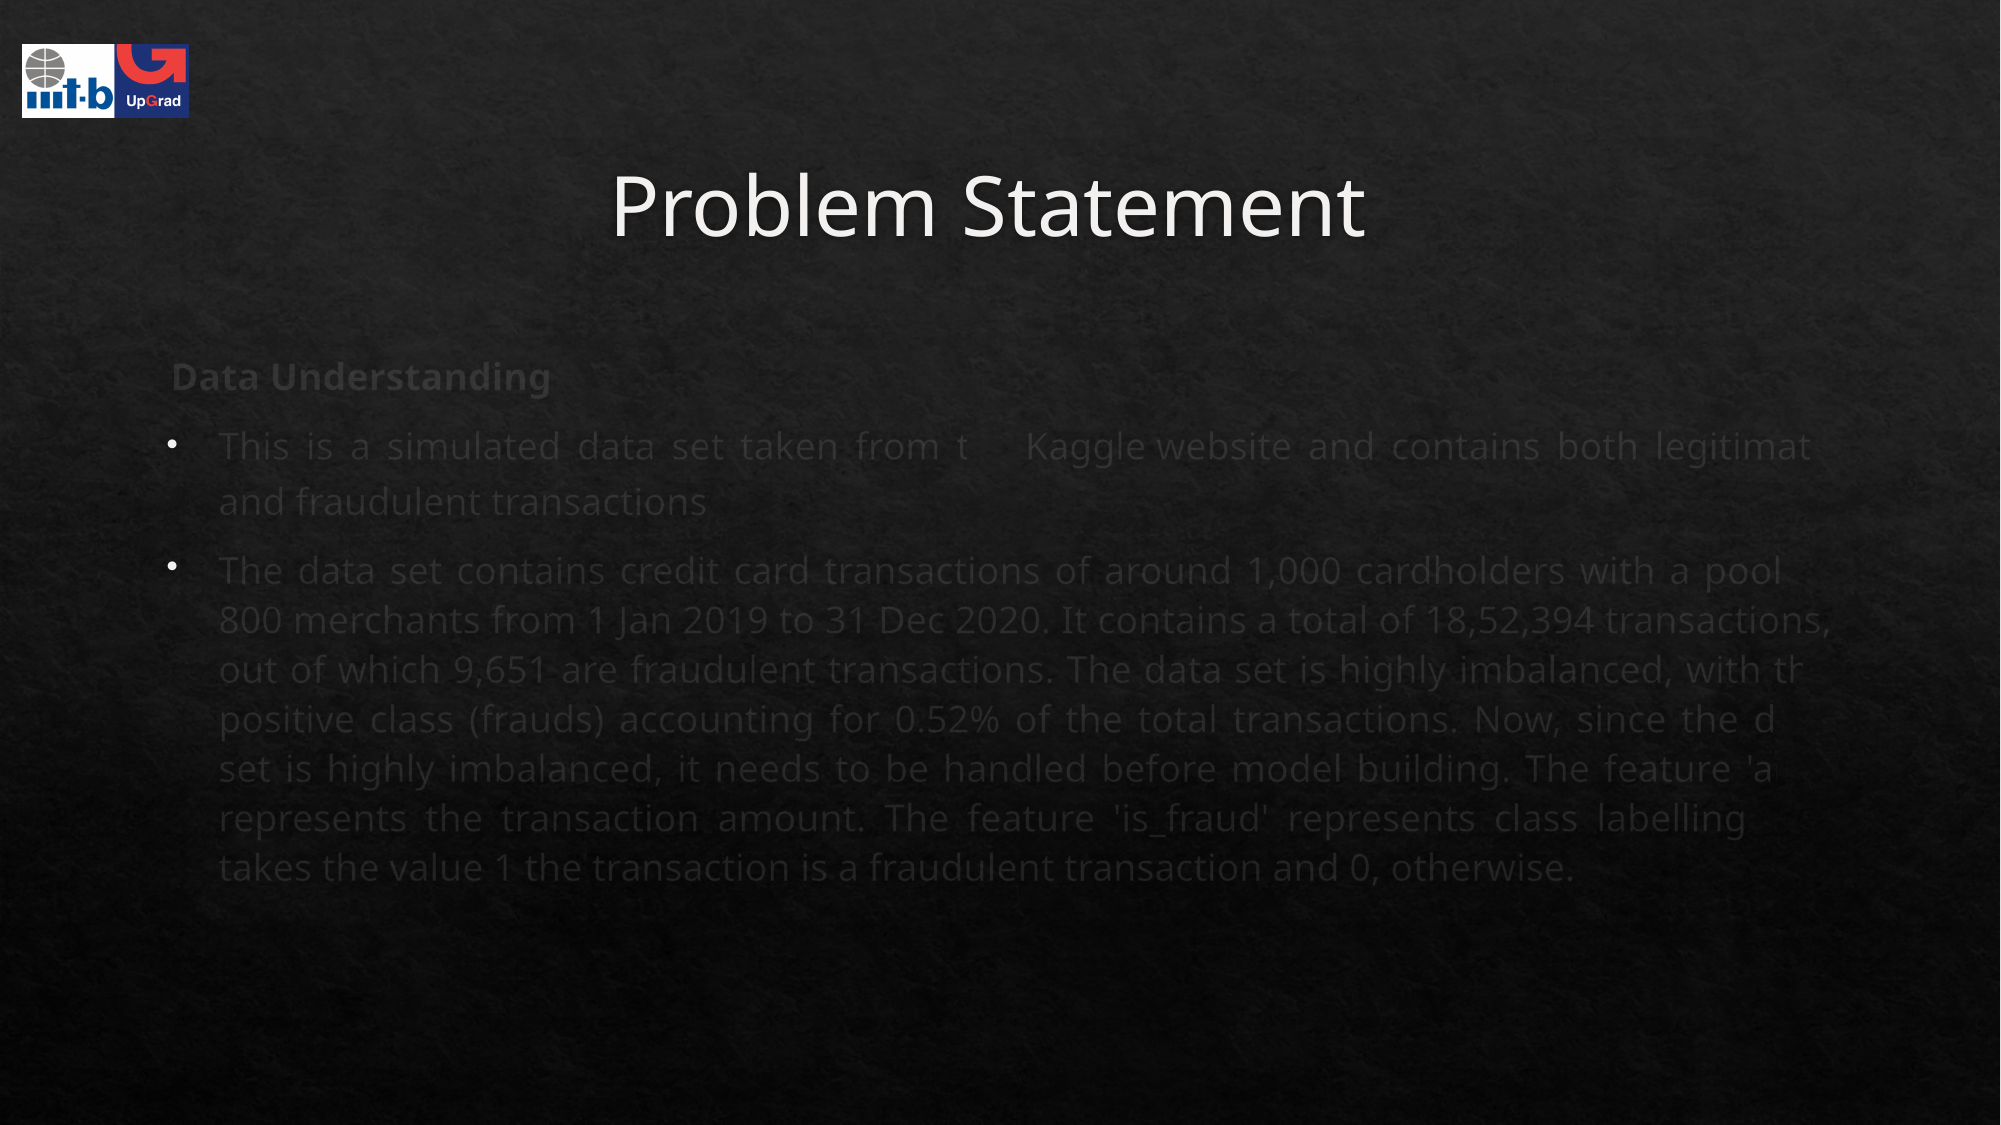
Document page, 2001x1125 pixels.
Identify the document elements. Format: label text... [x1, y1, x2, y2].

picture [22, 43, 189, 119]
title Problem Statement [149, 99, 1849, 307]
list Data Understanding This is a simulated data set taken from the Kaggle website and contains both legitimate and fraudulent transactions The data set contains credit card transactions of around 1,000 cardholders with a pool of 800 merchants from 1 Jan 2019 to 31 Dec 2020. It contains a total of 18,52,394 transactions, out of which 9,651 are fraudulent transactions. The data set is highly imbalanced, with the positive class (frauds) accounting for 0.52% of the total transactions. Now, since the data set is highly imbalanced, it needs to be handled before model building. The feature 'amt' represents the transaction amount. The feature 'is_fraud' represents class labelling and takes the value 1 the transaction is a fraudulent transaction and 0, otherwise. [149, 340, 1849, 950]
